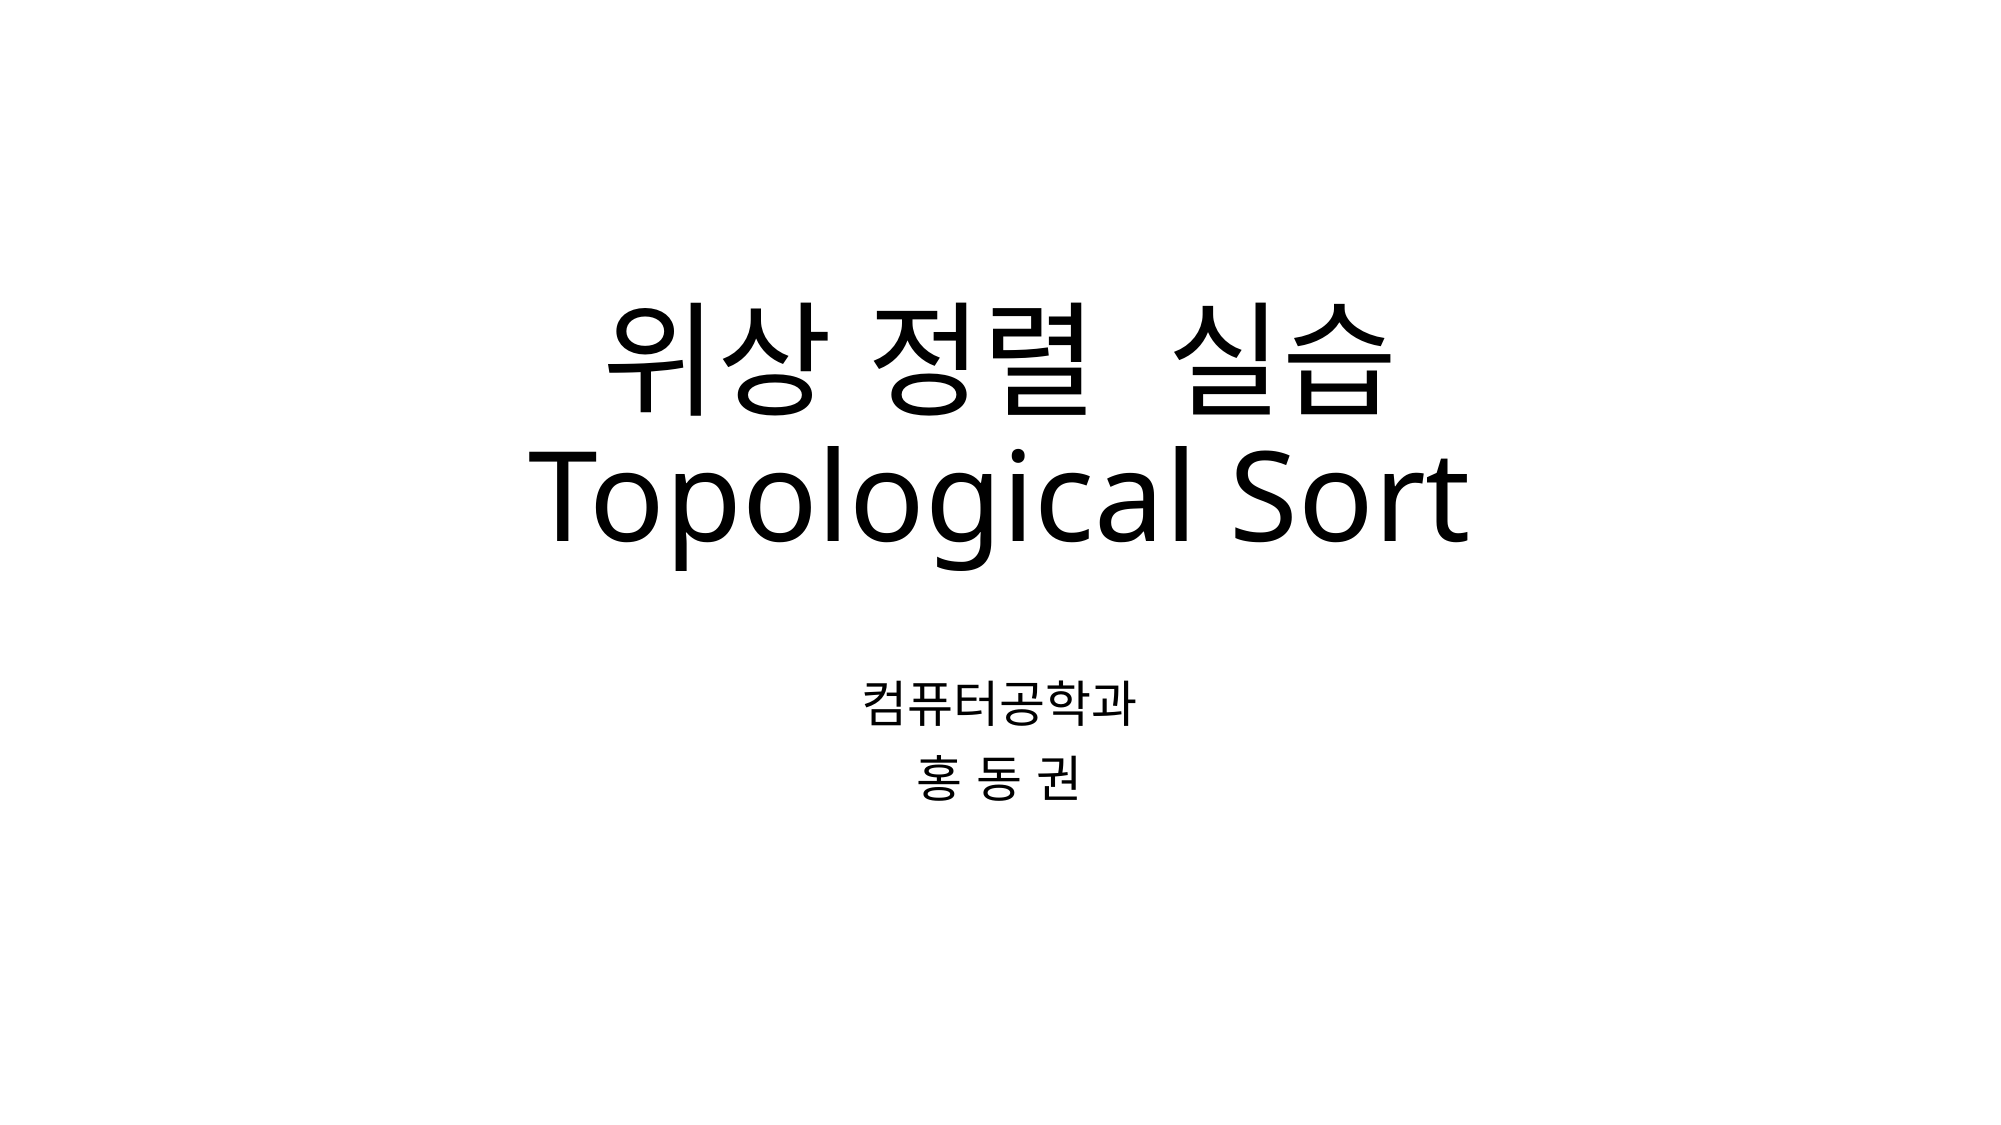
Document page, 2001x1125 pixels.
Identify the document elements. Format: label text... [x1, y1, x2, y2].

title 위상 정렬 실습 Topological Sort [249, 184, 1750, 576]
subtitle 컴퓨터공학과 홍 동 권 [249, 590, 1750, 863]
